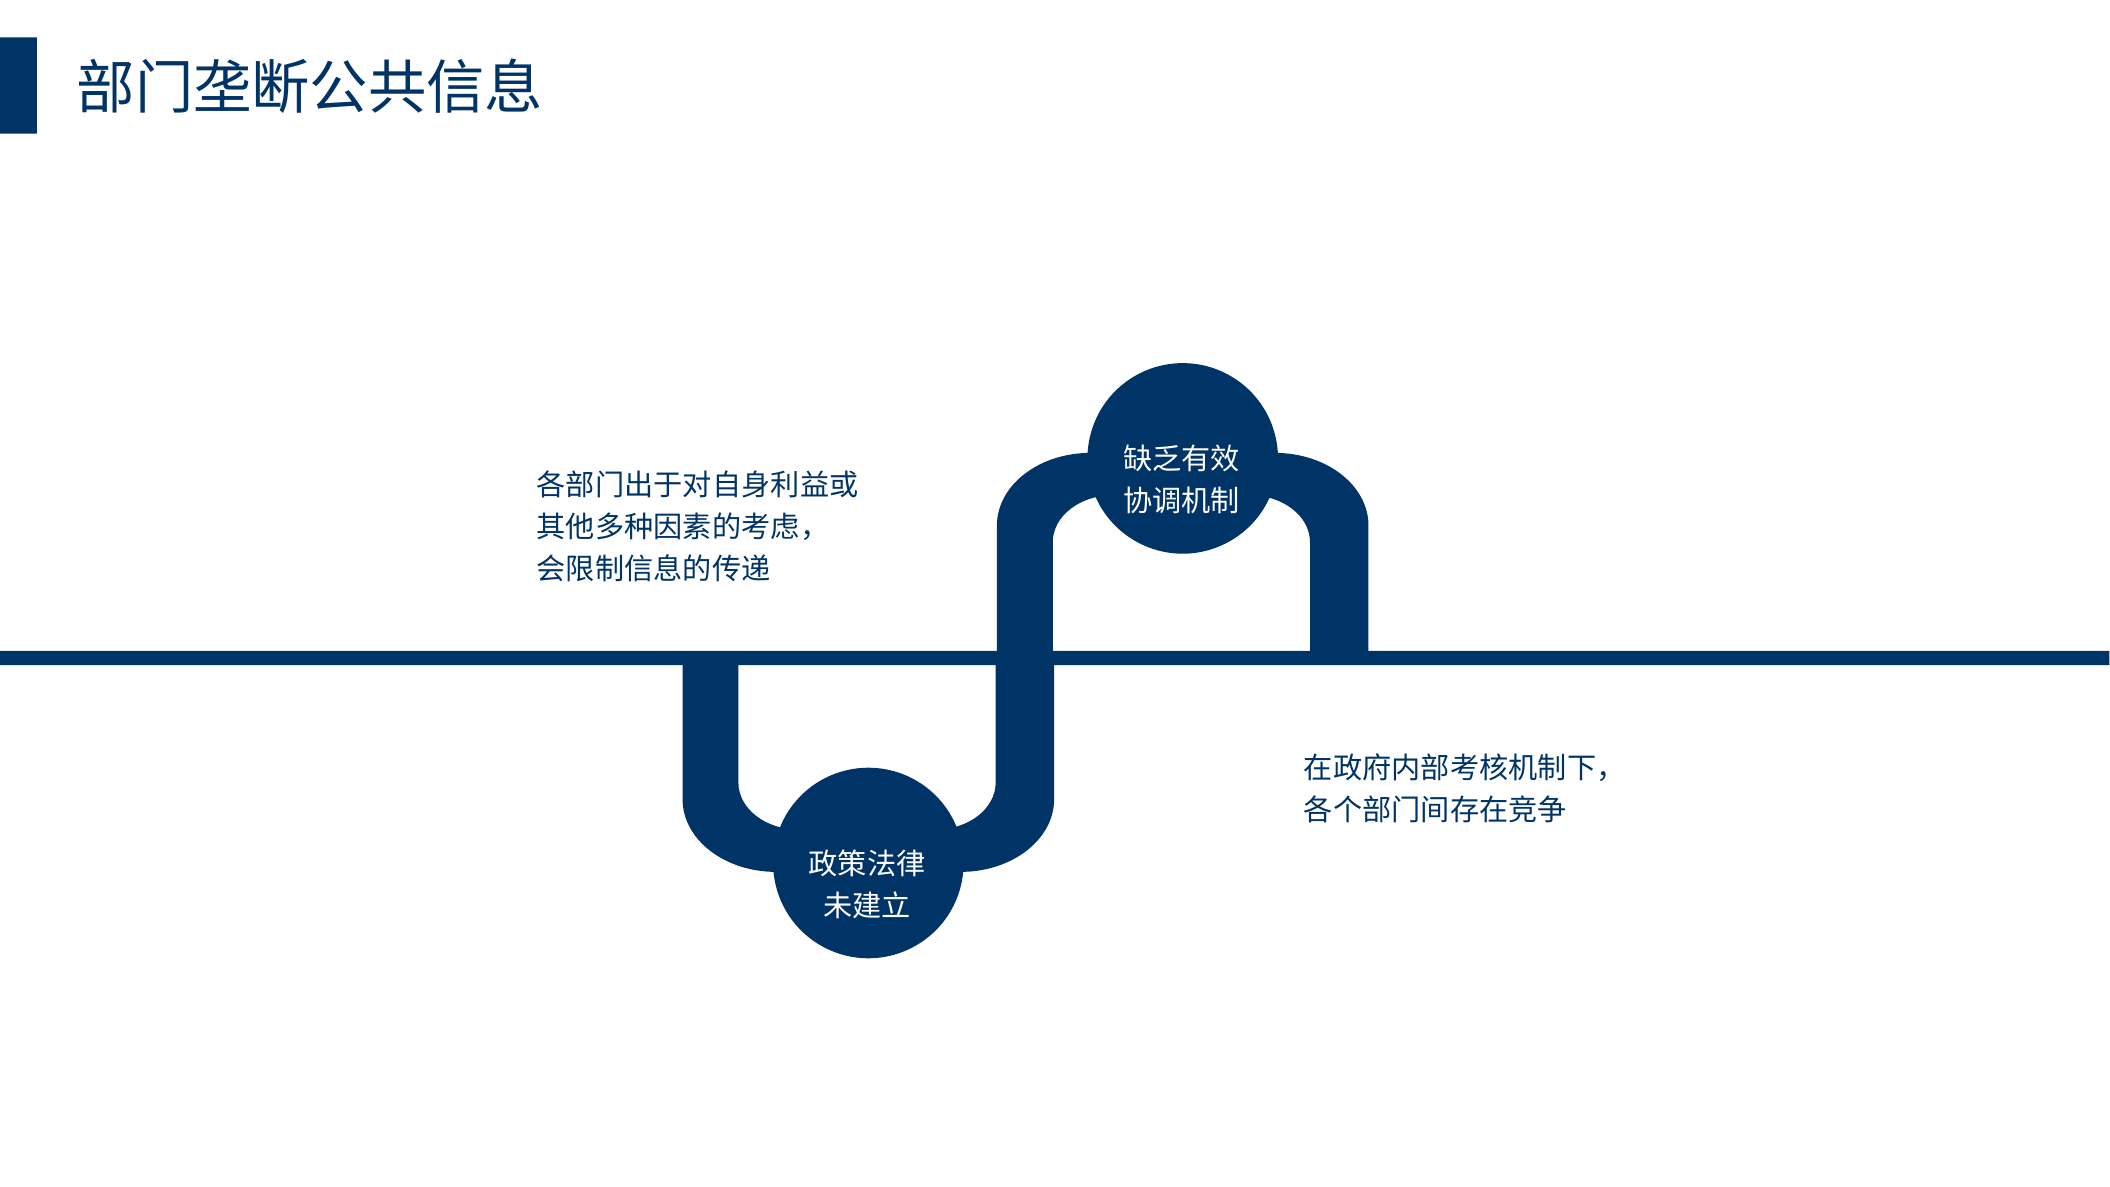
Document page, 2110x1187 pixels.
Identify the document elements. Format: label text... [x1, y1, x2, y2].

text_box [682, 666, 780, 872]
text_box [800, 930, 937, 959]
text_box [1270, 452, 1369, 650]
text_box [0, 36, 38, 135]
text_box [1087, 363, 1279, 509]
text_box 缺乏有效协调机制 [1100, 426, 1264, 525]
text_box [773, 767, 964, 914]
text_box [0, 650, 2110, 666]
text_box 部门垄断公共信息 [76, 50, 543, 121]
text_box [1114, 525, 1251, 554]
text_box [957, 666, 1055, 872]
text_box 各部门出于对自身利益或 其他多种因素的考虑， 会限制信息的传递 [521, 452, 874, 593]
text_box 政策法律未建立 [785, 830, 949, 930]
text_box [996, 452, 1095, 650]
text_box 在政府内部考核机制下， 各个部门间存在竞争 [1289, 735, 1641, 835]
